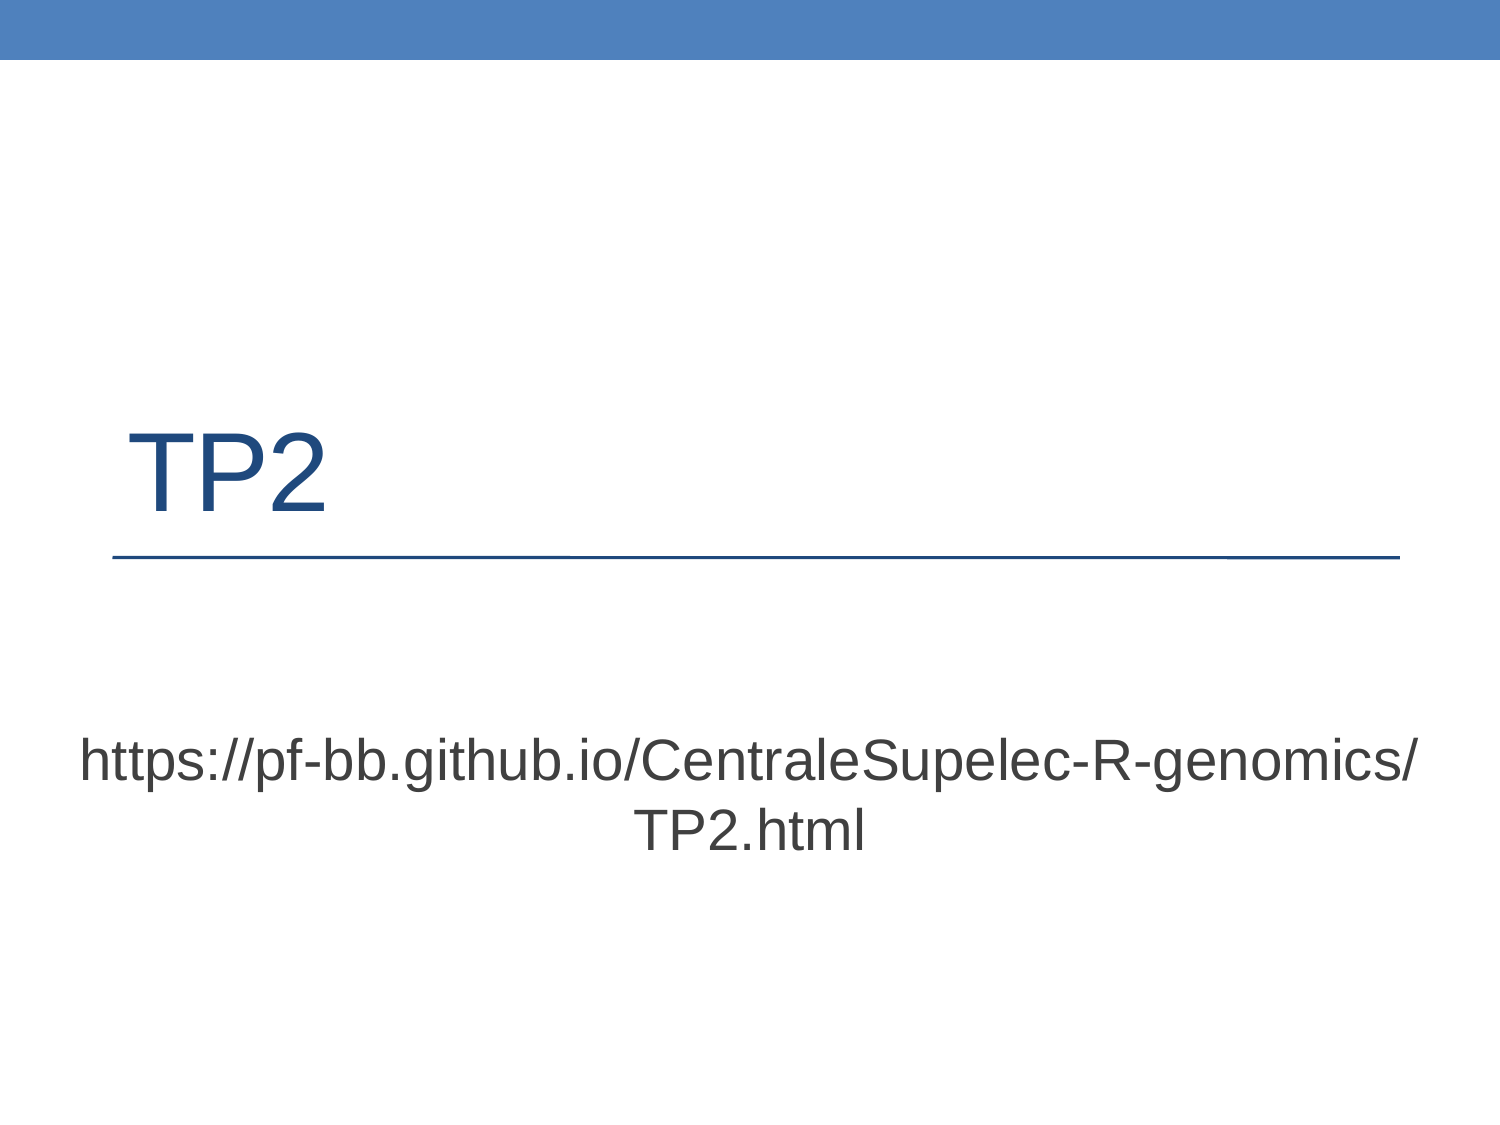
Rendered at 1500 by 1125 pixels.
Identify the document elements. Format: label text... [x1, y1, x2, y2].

title TP2 [112, 224, 1400, 542]
subtitle https://pf-bb.github.io/CentraleSupelec-R-genomics/TP2.html [0, 714, 1500, 1003]
